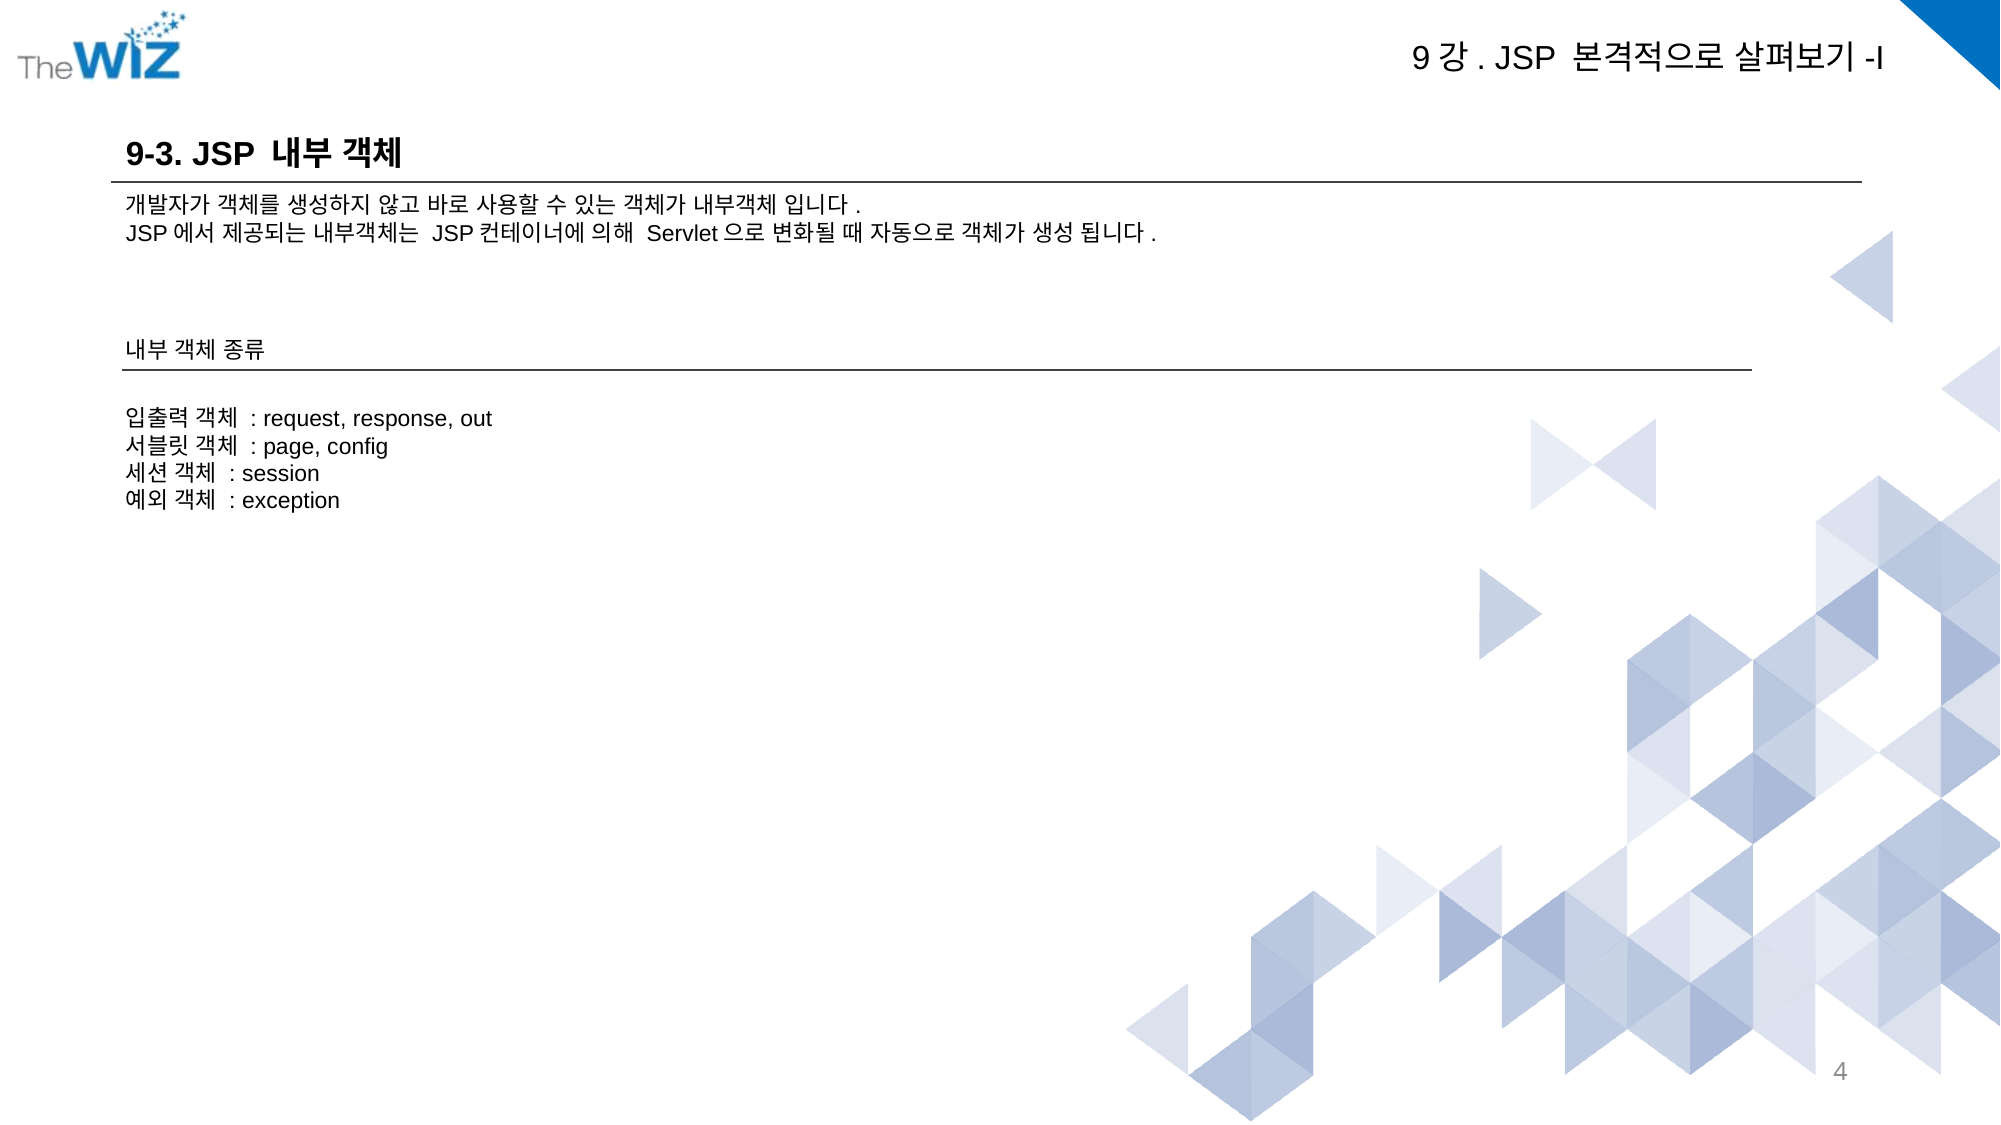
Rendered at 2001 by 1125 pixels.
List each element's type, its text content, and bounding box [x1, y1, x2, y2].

text_box 개발자가 객체를 생성하지 않고 바로 사용할 수 있는 객체가 내부객체 입니다. JSP에서 제공되는 내부객체는 JSP컨테이너에 의해 Servlet으로 변화될 때 자동으로 객체가 생성 됩니다. [111, 183, 1863, 253]
text_box 입출력 객체 : request, response, out 서블릿 객체 : page, config 세션 객체 : session 예외 객체 : exception [111, 396, 1863, 521]
picture [0, 0, 215, 90]
text_box 9-3. JSP 내부 객체 [111, 124, 1863, 180]
slide_number 4 [1412, 1042, 1863, 1103]
text_box 내부 객체 종류 [111, 328, 1863, 371]
